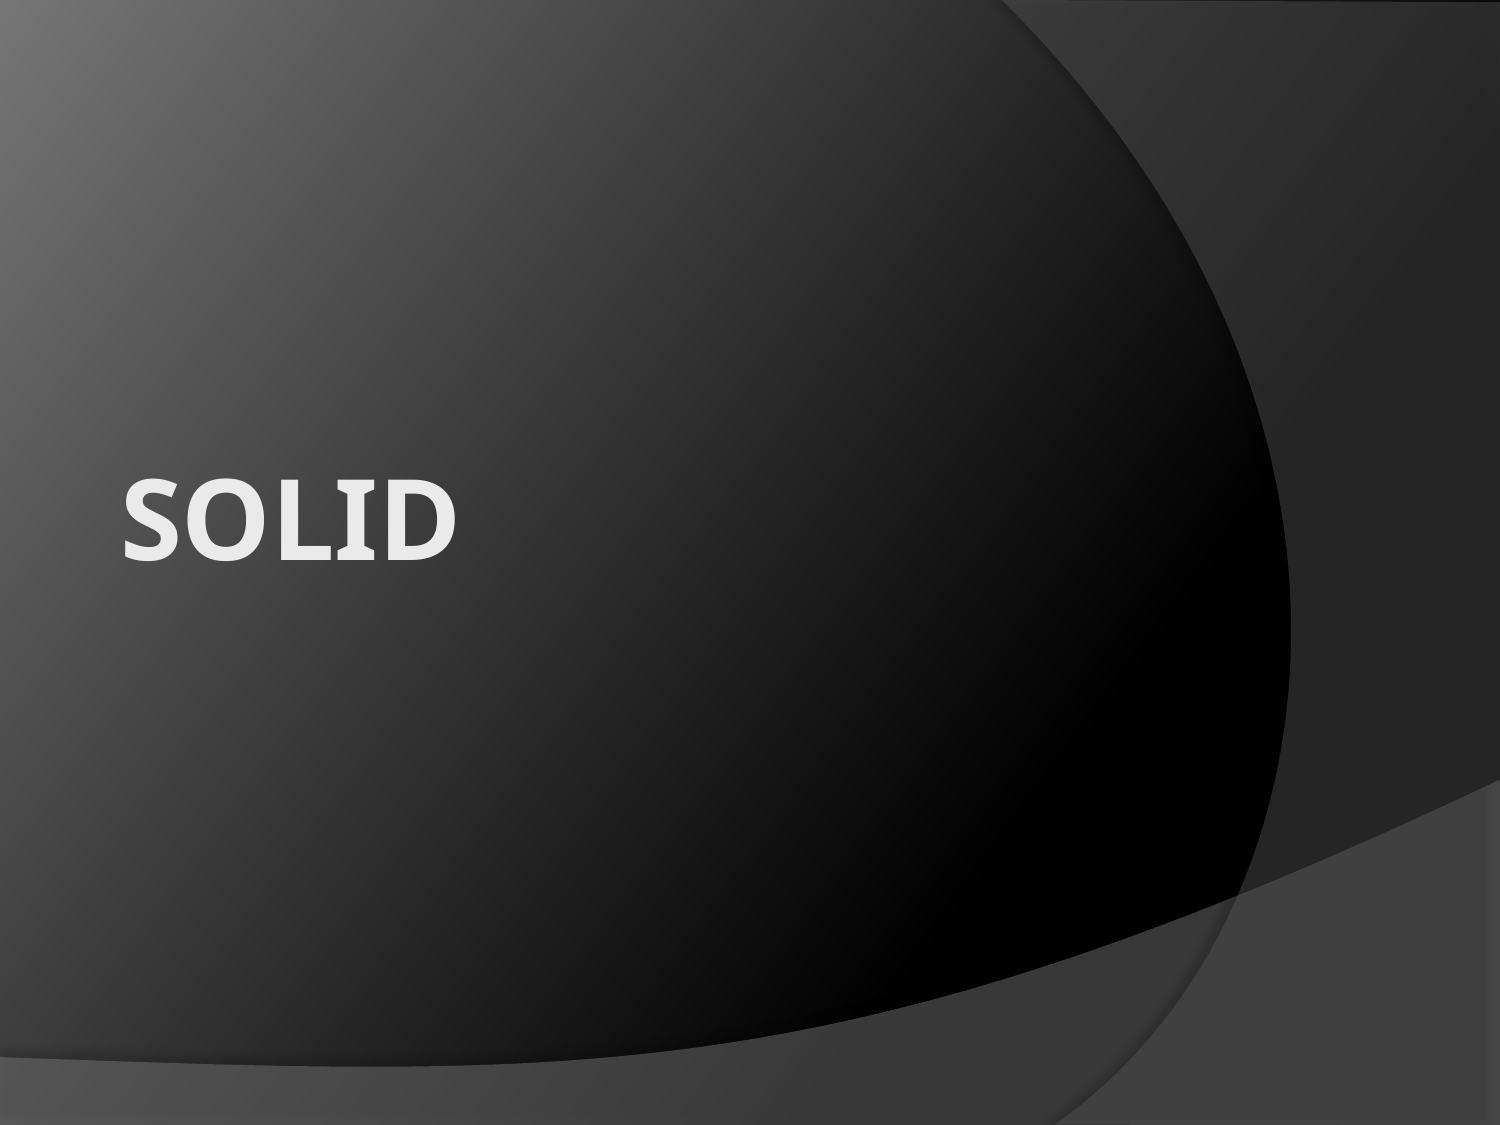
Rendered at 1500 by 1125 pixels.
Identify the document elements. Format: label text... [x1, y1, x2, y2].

list SOLID [112, 407, 1200, 583]
